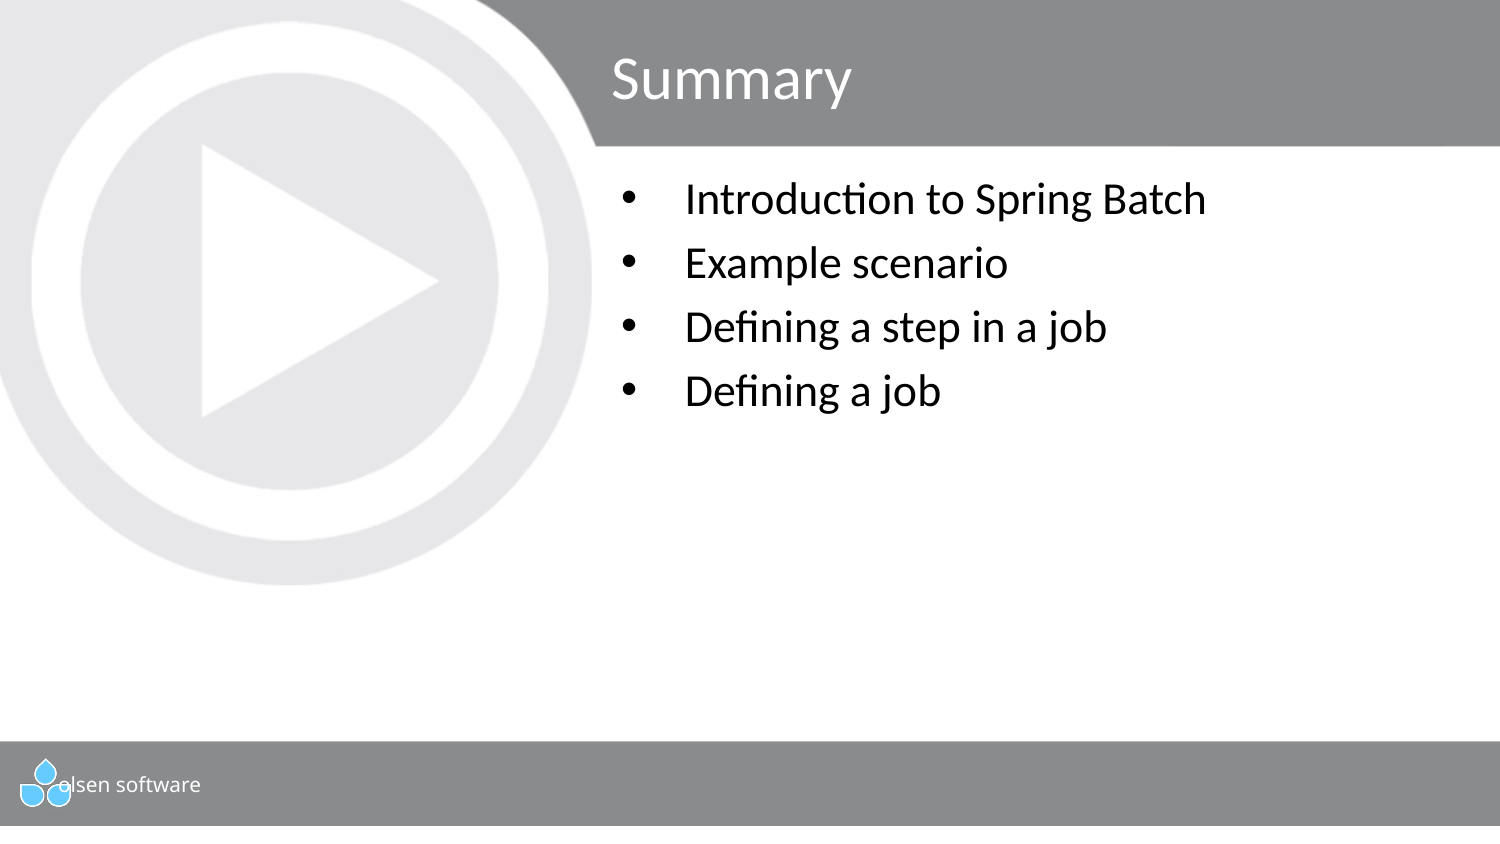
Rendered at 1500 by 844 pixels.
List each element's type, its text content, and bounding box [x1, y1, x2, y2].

picture [0, 0, 1500, 826]
title Summary [596, 30, 1465, 161]
subtitle Introduction to Spring Batch Example scenario Defining a step in a job Defining a job [596, 161, 1500, 712]
